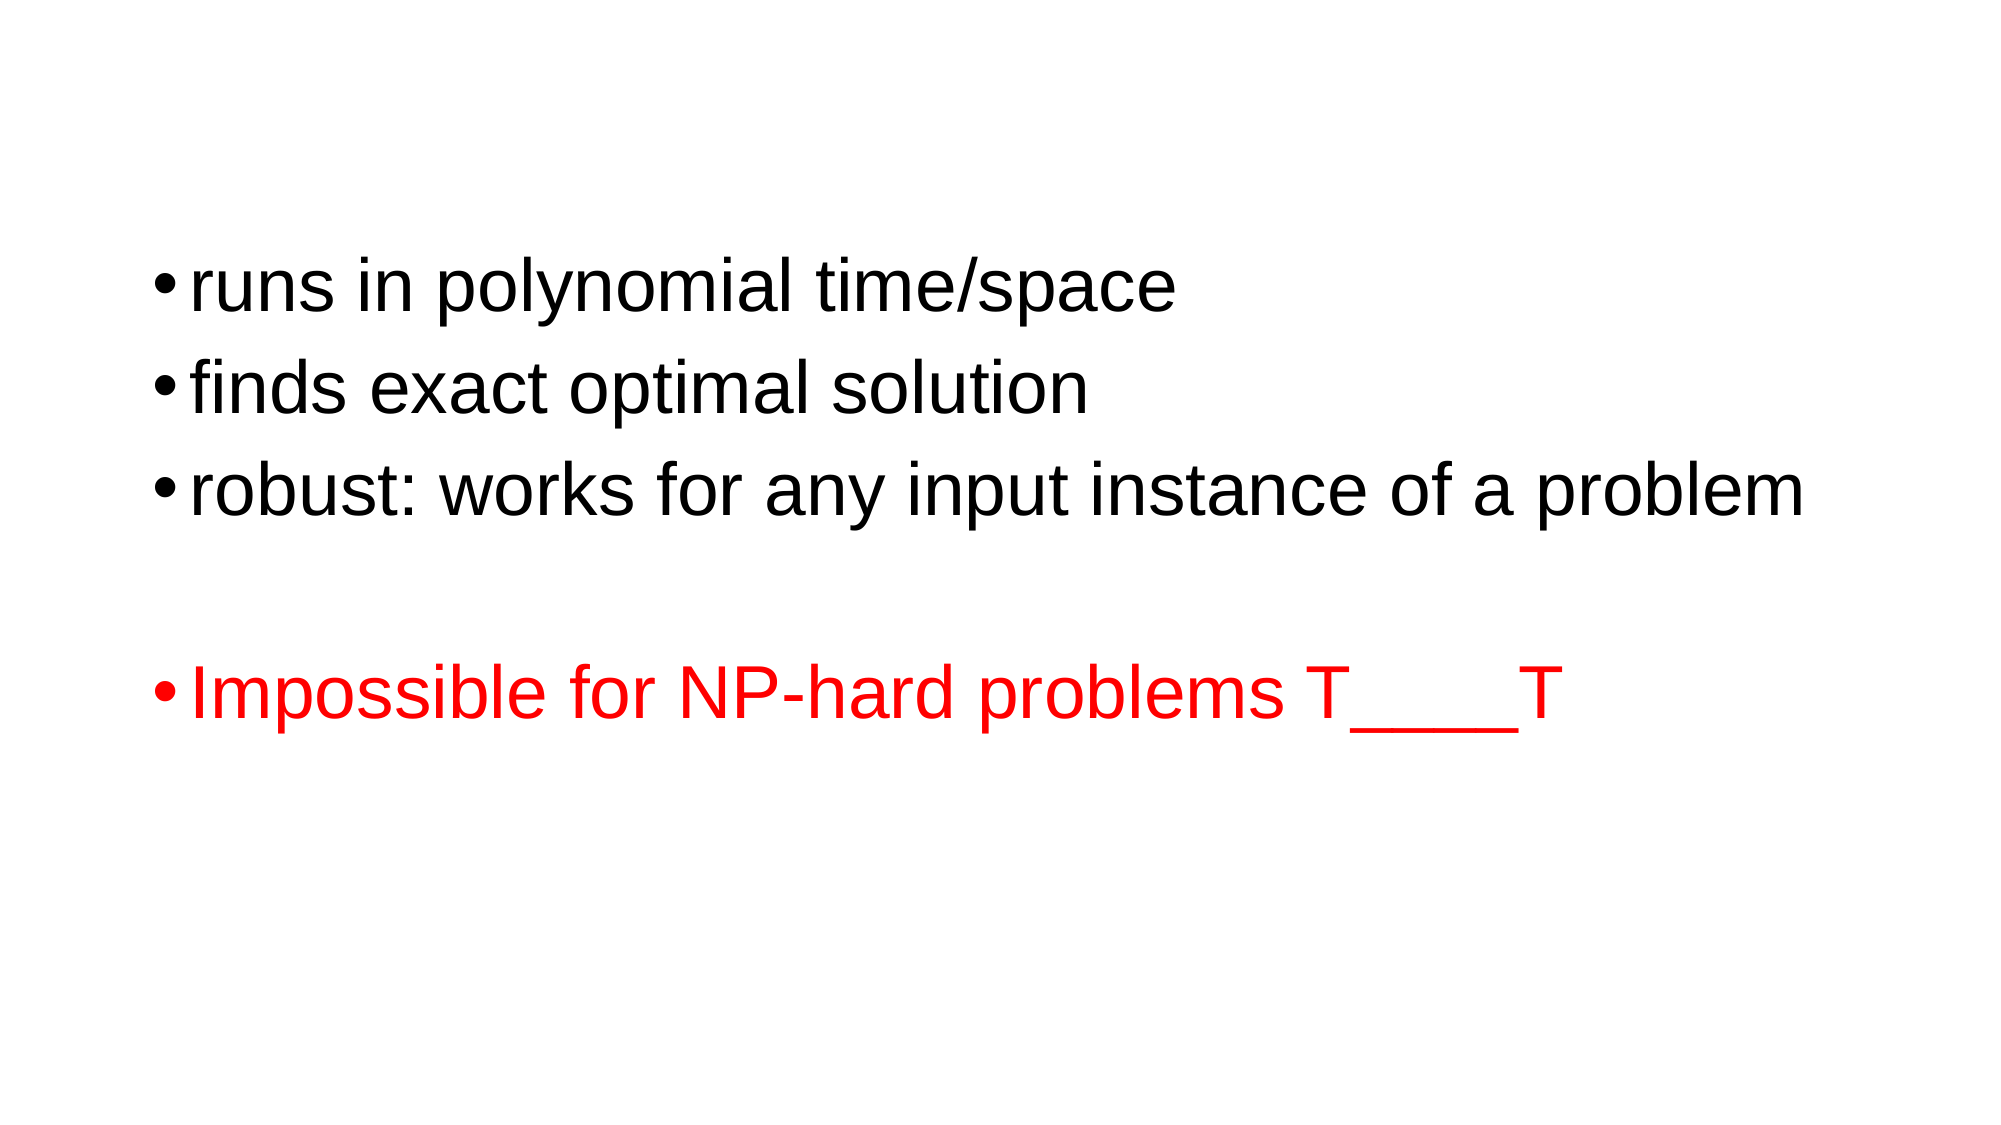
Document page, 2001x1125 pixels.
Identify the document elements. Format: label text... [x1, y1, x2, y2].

list runs in polynomial time/space finds exact optimal solution robust: works for any input instance of a problem Impossible for NP-hard problems T____T [137, 239, 1863, 1014]
